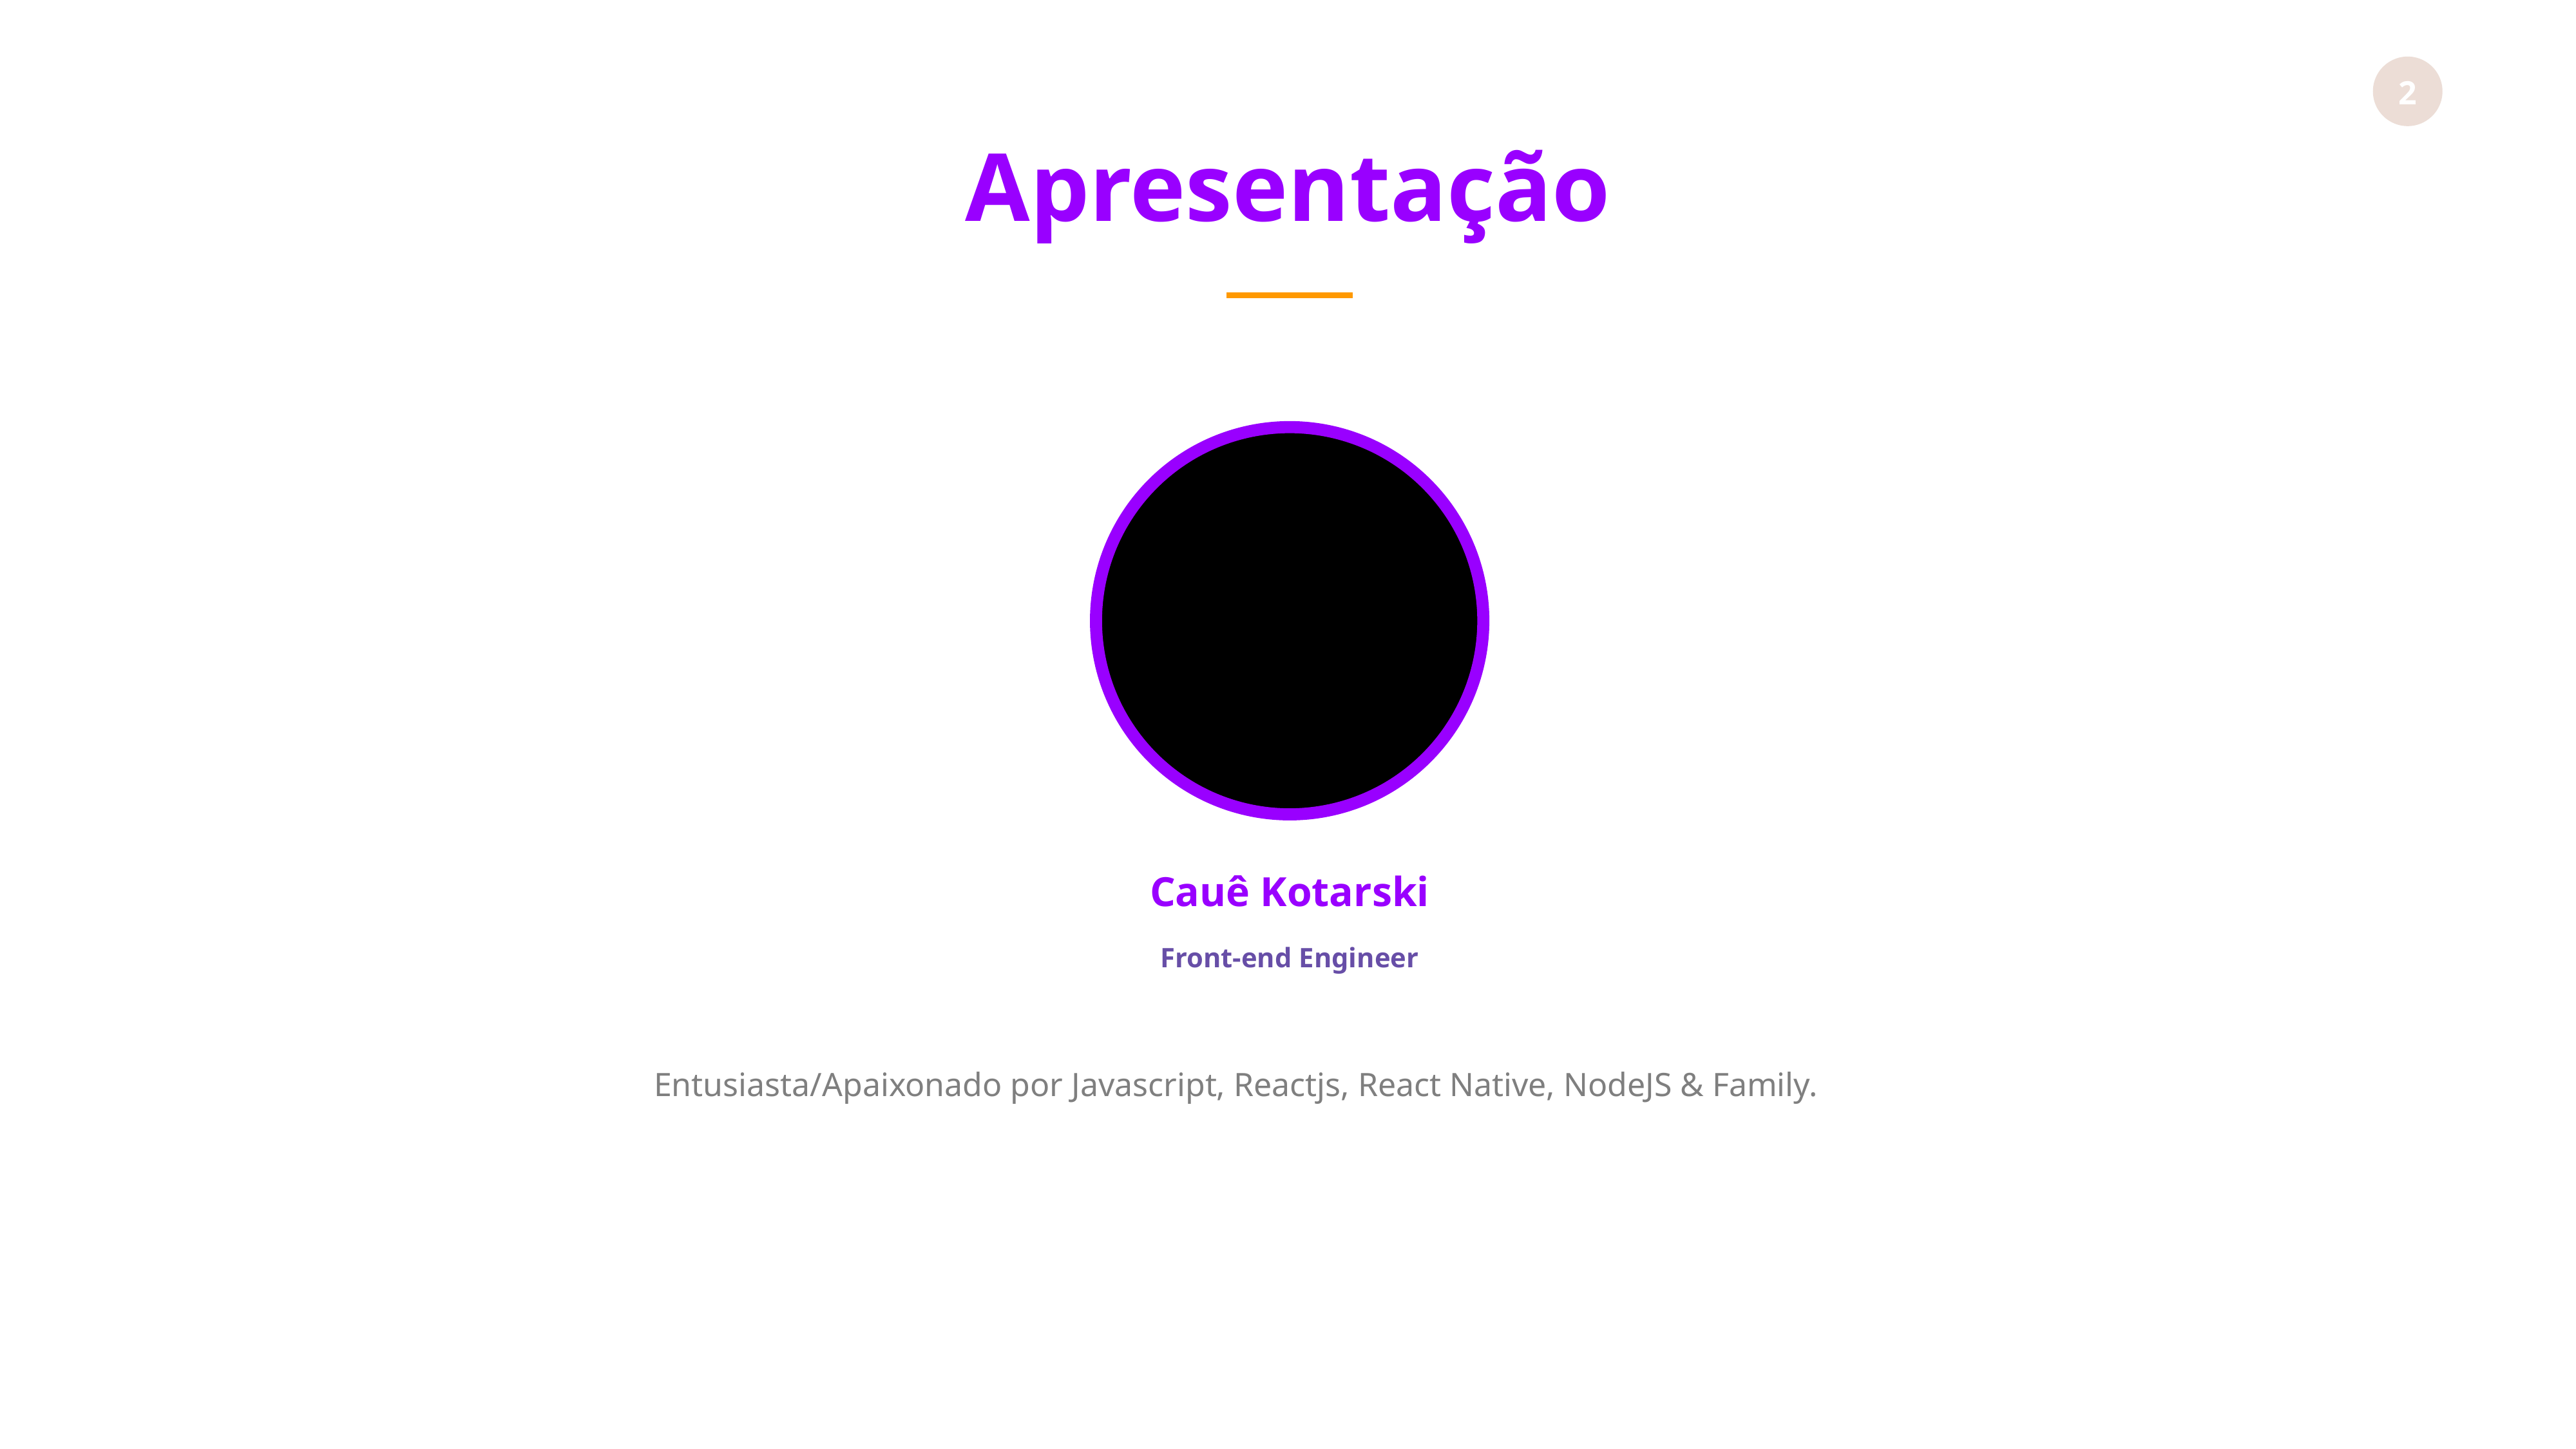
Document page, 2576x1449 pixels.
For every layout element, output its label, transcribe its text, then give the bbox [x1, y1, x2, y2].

text_box Front-end Engineer [1116, 936, 1464, 978]
text_box Entusiasta/Apaixonado por Javascript, Reactjs, React Native, NodeJS & Family. [631, 1027, 1945, 1115]
text_box Apresentação [792, 122, 1784, 245]
text_box Cauê Kotarski [1089, 861, 1491, 919]
picture [1096, 426, 1484, 815]
